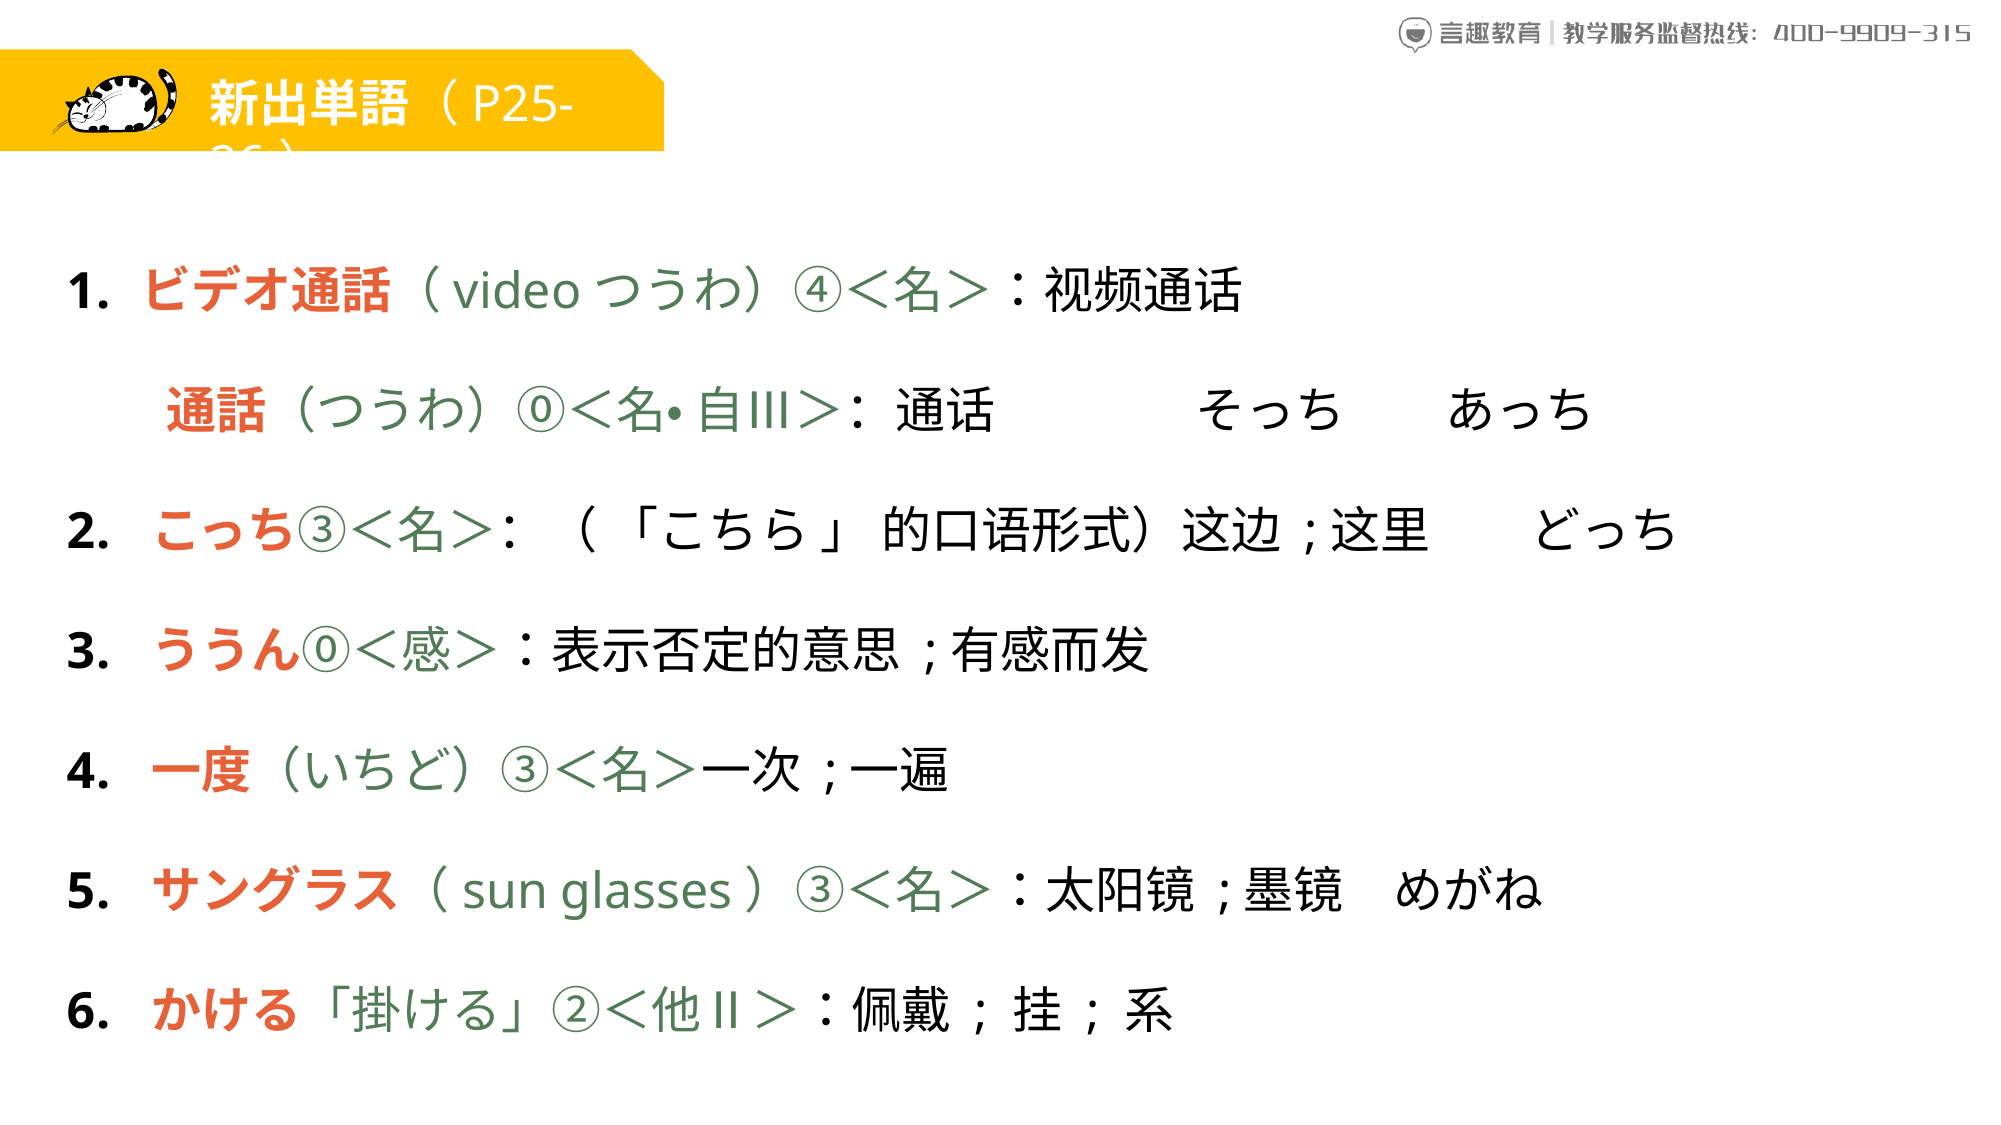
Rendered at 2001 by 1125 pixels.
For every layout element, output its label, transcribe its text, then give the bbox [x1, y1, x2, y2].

text_box ビデオ通話（videoつうわ）④＜名＞：视频通话 通話（つうわ）⓪＜名• 自Ⅲ＞：通话 そっち あっち こっち③＜名＞：（ 「こちら 」 的口语形式）这边 ;这里 どっち ううん⓪＜感＞：表示否定的意思 ;有感而发 一度（いちど）③＜名＞一次 ;一遍 サングラス（sun glasses）③＜名＞：太阳镜 ;墨镜 めがね かける「掛ける」②＜他Ⅱ＞：佩戴 ; 挂 ; 系 [51, 191, 1923, 1046]
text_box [0, 49, 665, 151]
